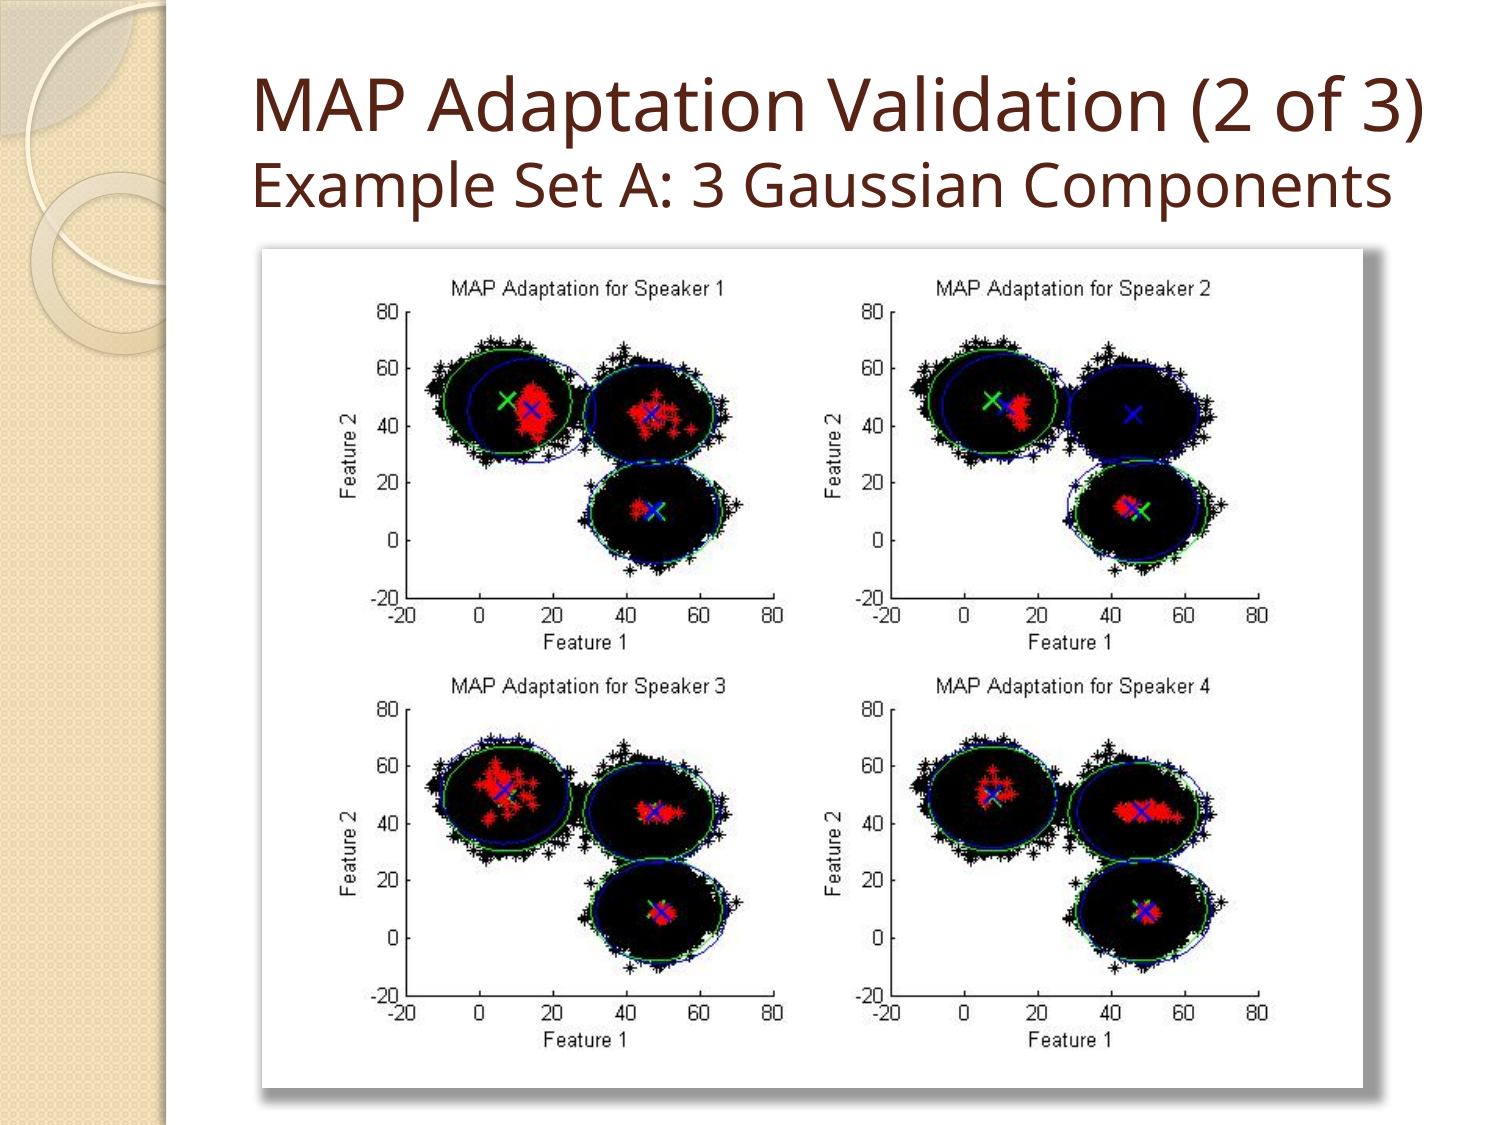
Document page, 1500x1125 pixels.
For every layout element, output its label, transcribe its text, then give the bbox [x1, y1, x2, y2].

picture [262, 249, 1363, 1088]
title MAP Adaptation Validation (2 of 3) Example Set A: 3 Gaussian Components [235, 45, 1466, 233]
